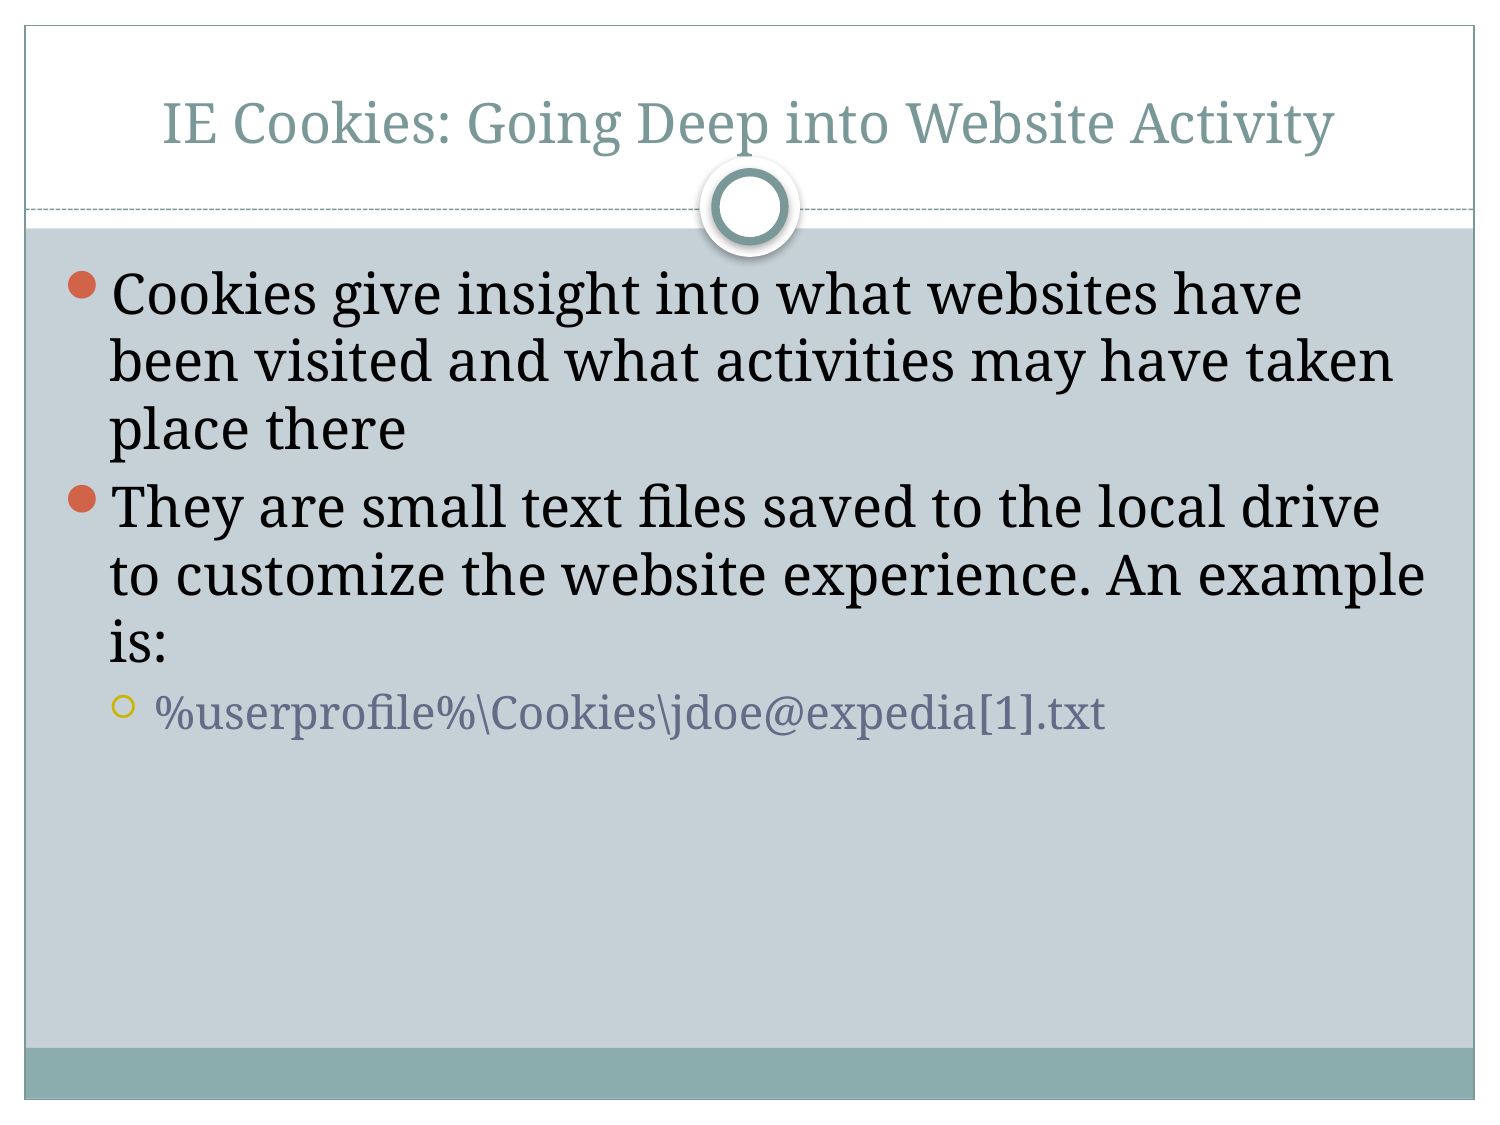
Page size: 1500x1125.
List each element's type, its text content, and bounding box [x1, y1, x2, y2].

title IE Cookies: Going Deep into Website Activity [49, 37, 1450, 162]
list Cookies give insight into what websites have been visited and what activities may have taken place there They are small text files saved to the local drive to customize the website experience. An example is: %userprofile%\Cookies\jdoe@expedia[1].txt [49, 250, 1445, 1001]
